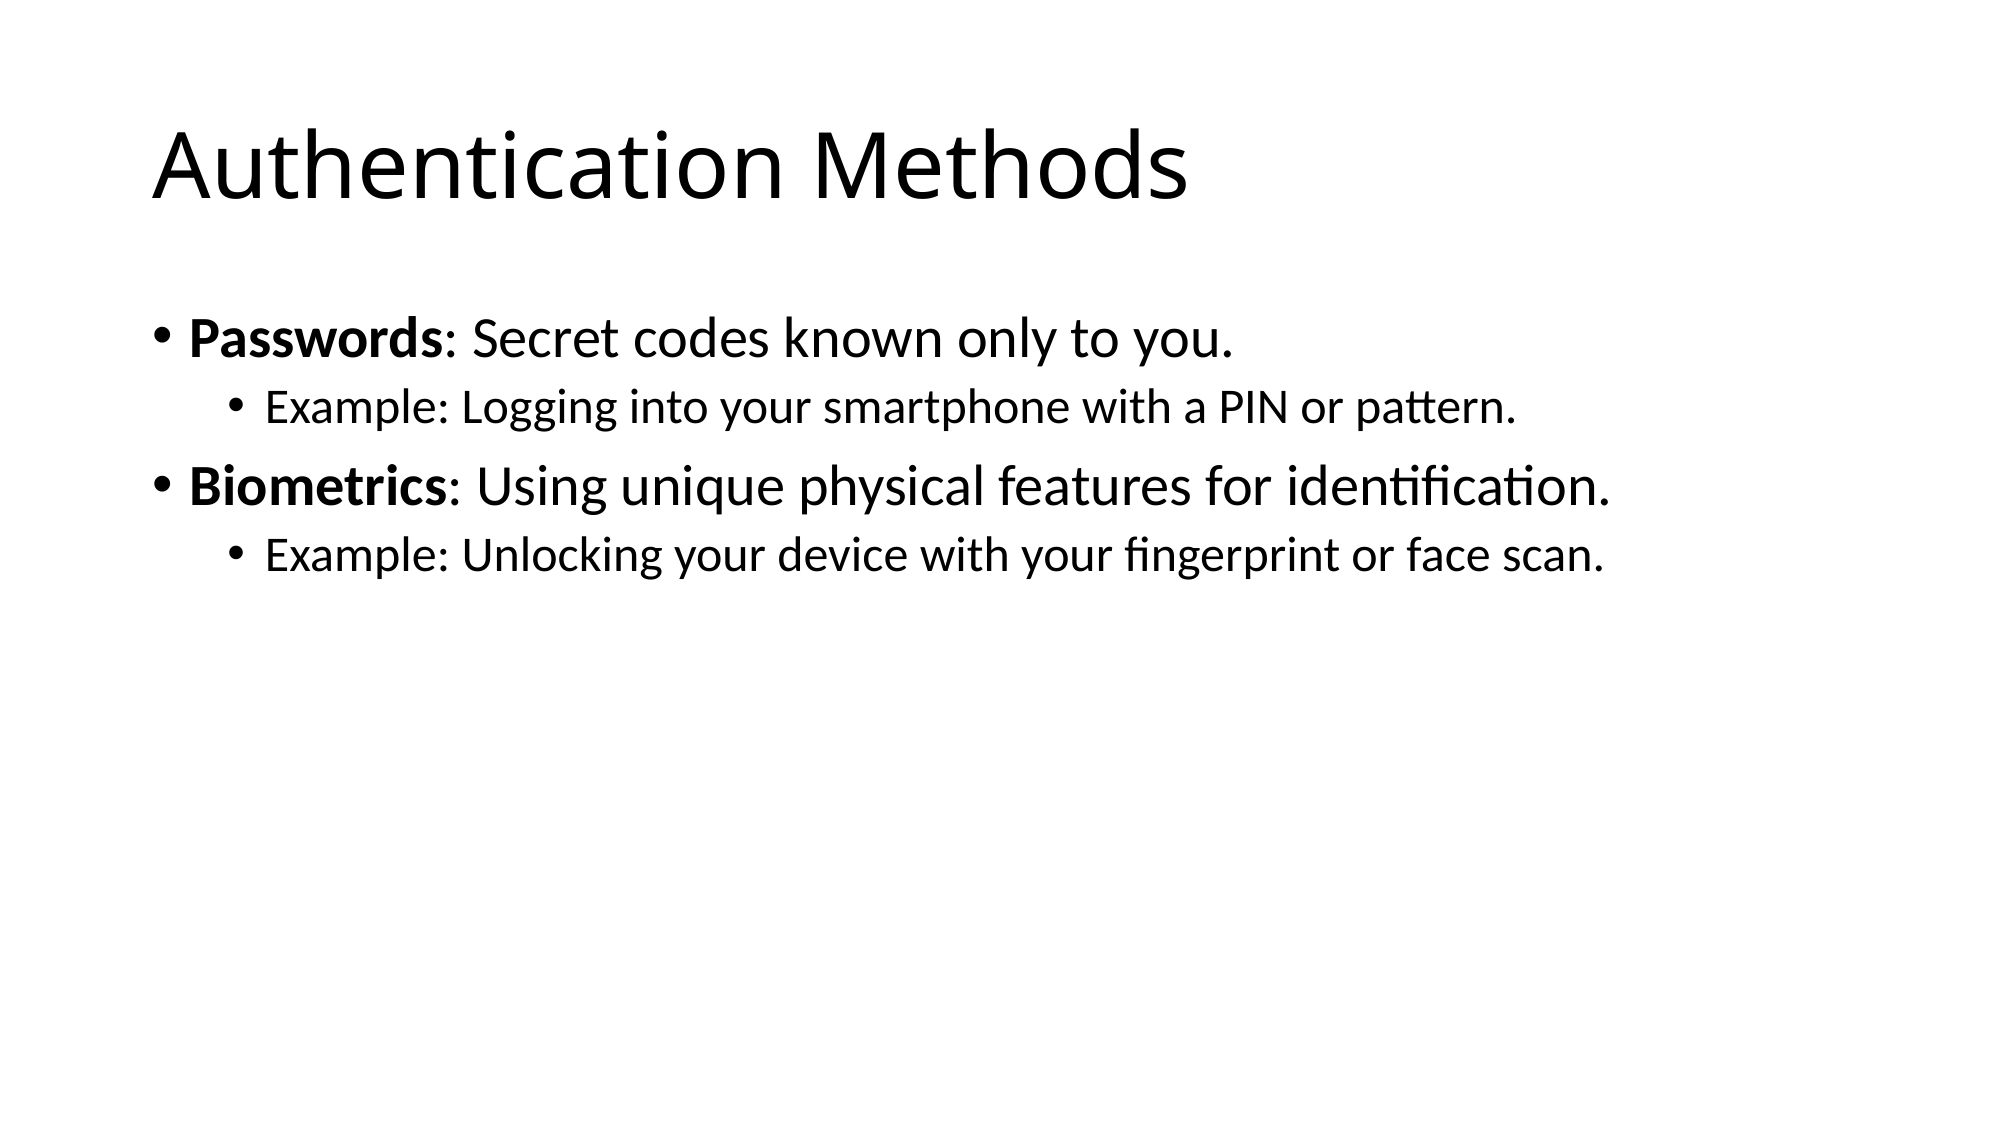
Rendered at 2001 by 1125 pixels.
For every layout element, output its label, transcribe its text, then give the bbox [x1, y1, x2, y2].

title Authentication Methods [137, 59, 1863, 278]
list Passwords: Secret codes known only to you. Example: Logging into your smartphone with a PIN or pattern. Biometrics: Using unique physical features for identification. Example: Unlocking your device with your fingerprint or face scan. [137, 299, 1863, 1014]
